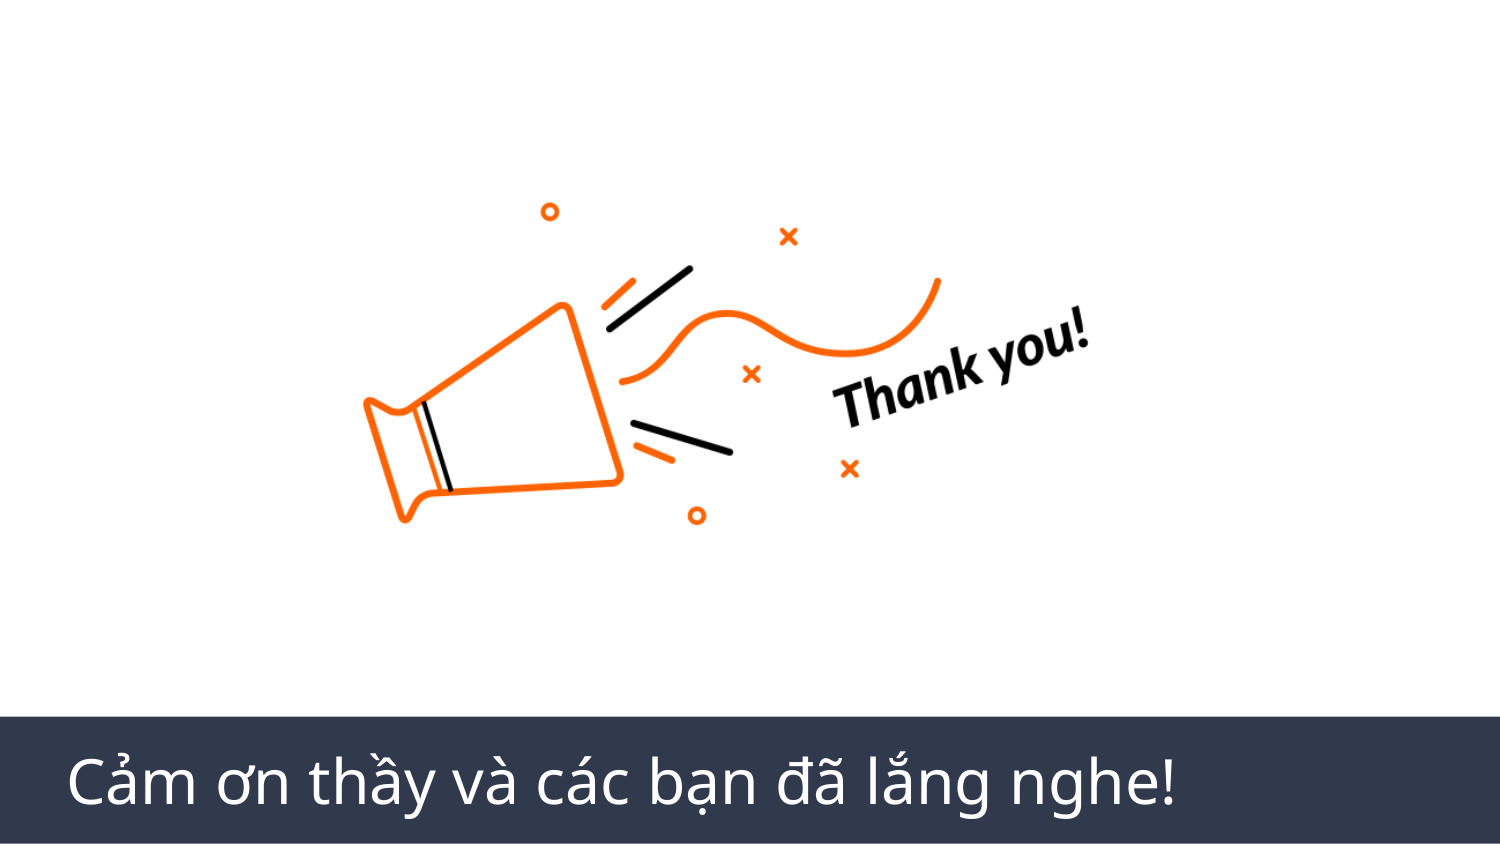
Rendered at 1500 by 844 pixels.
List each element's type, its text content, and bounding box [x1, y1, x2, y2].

picture [277, 18, 1201, 711]
list Cảm ơn thầy và các bạn đã lắng nghe! [51, 741, 1361, 818]
